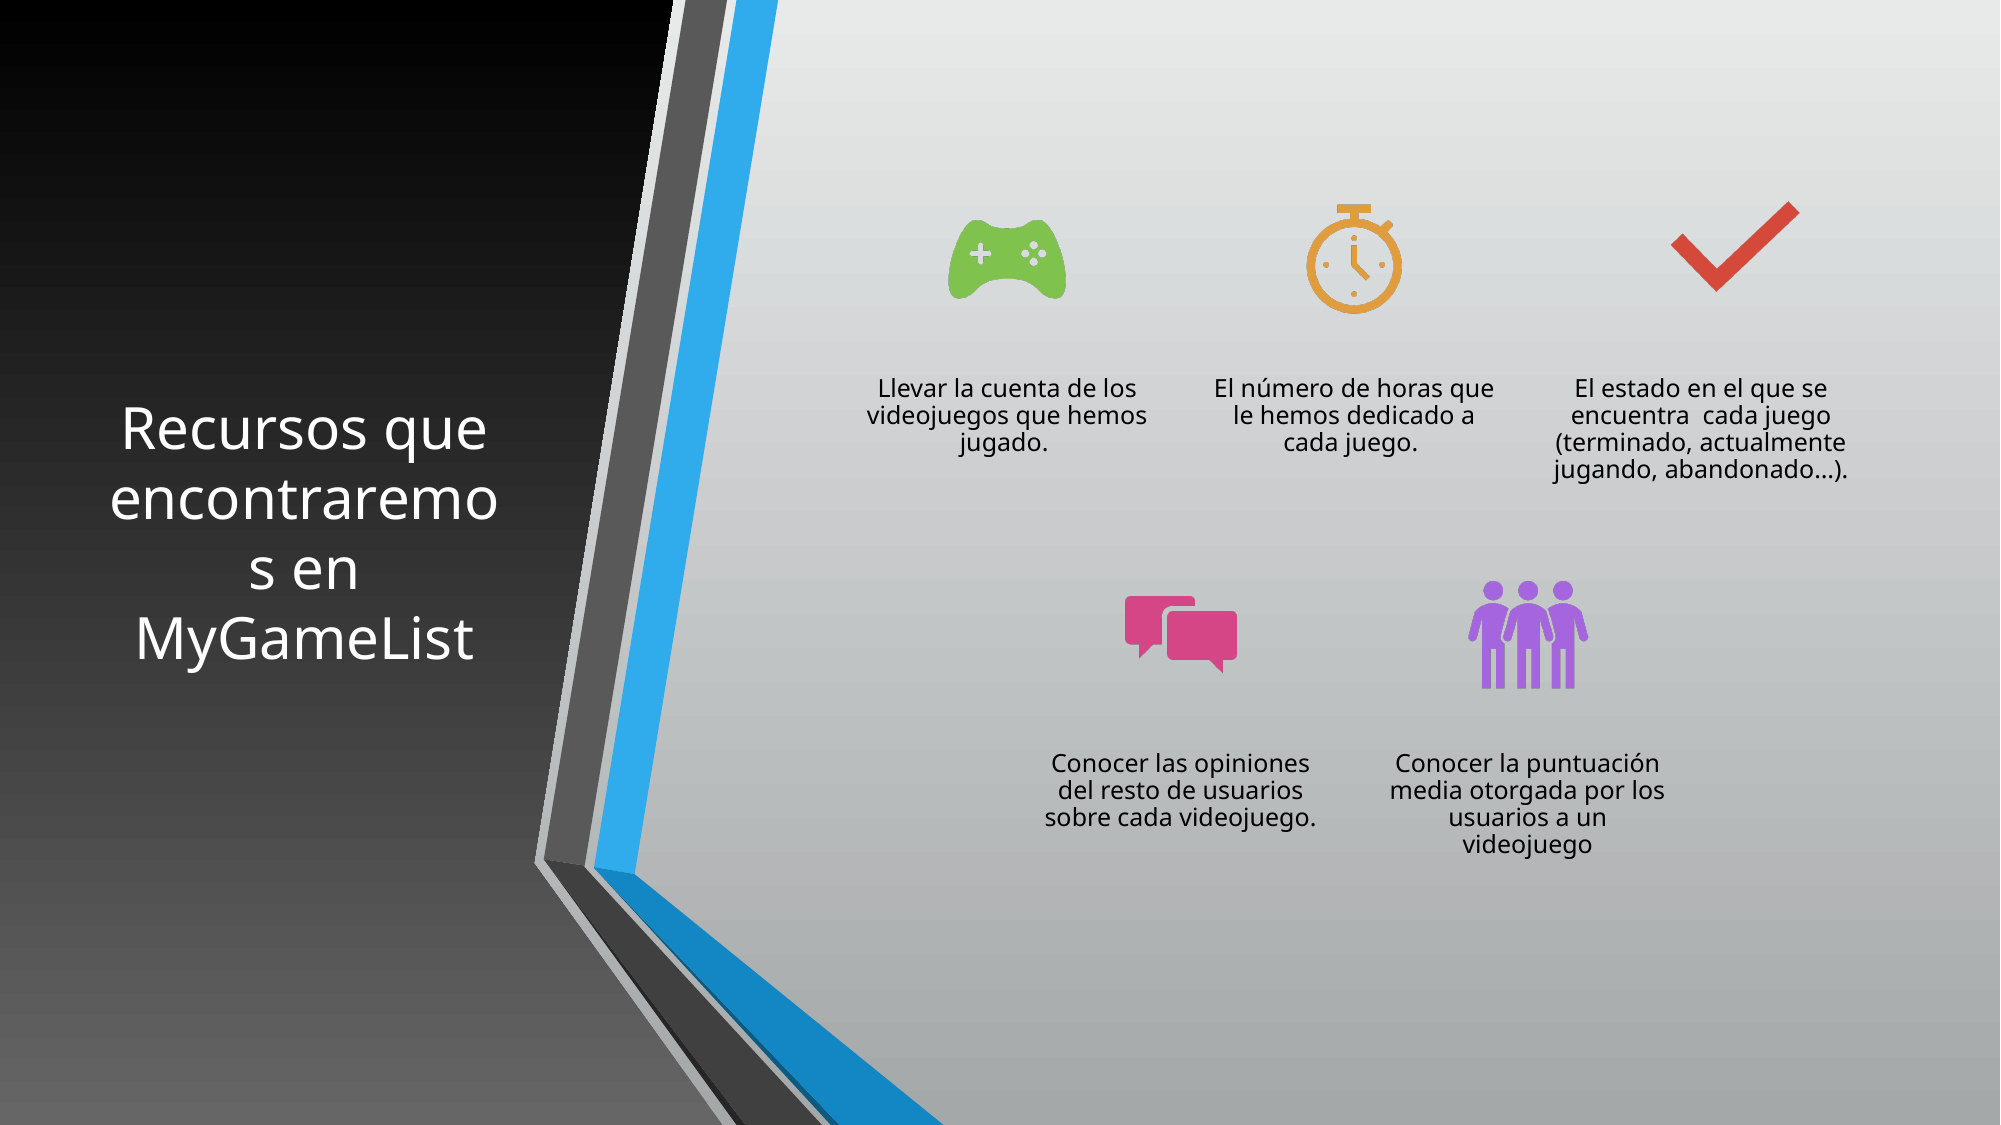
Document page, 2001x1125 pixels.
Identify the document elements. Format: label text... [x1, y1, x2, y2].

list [821, 112, 1888, 951]
text_box [0, 0, 543, 1125]
text_box [536, 821, 543, 872]
title Recursos que encontraremos en MyGameList [87, 112, 521, 950]
text_box [944, 0, 2000, 1125]
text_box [543, 0, 944, 1125]
